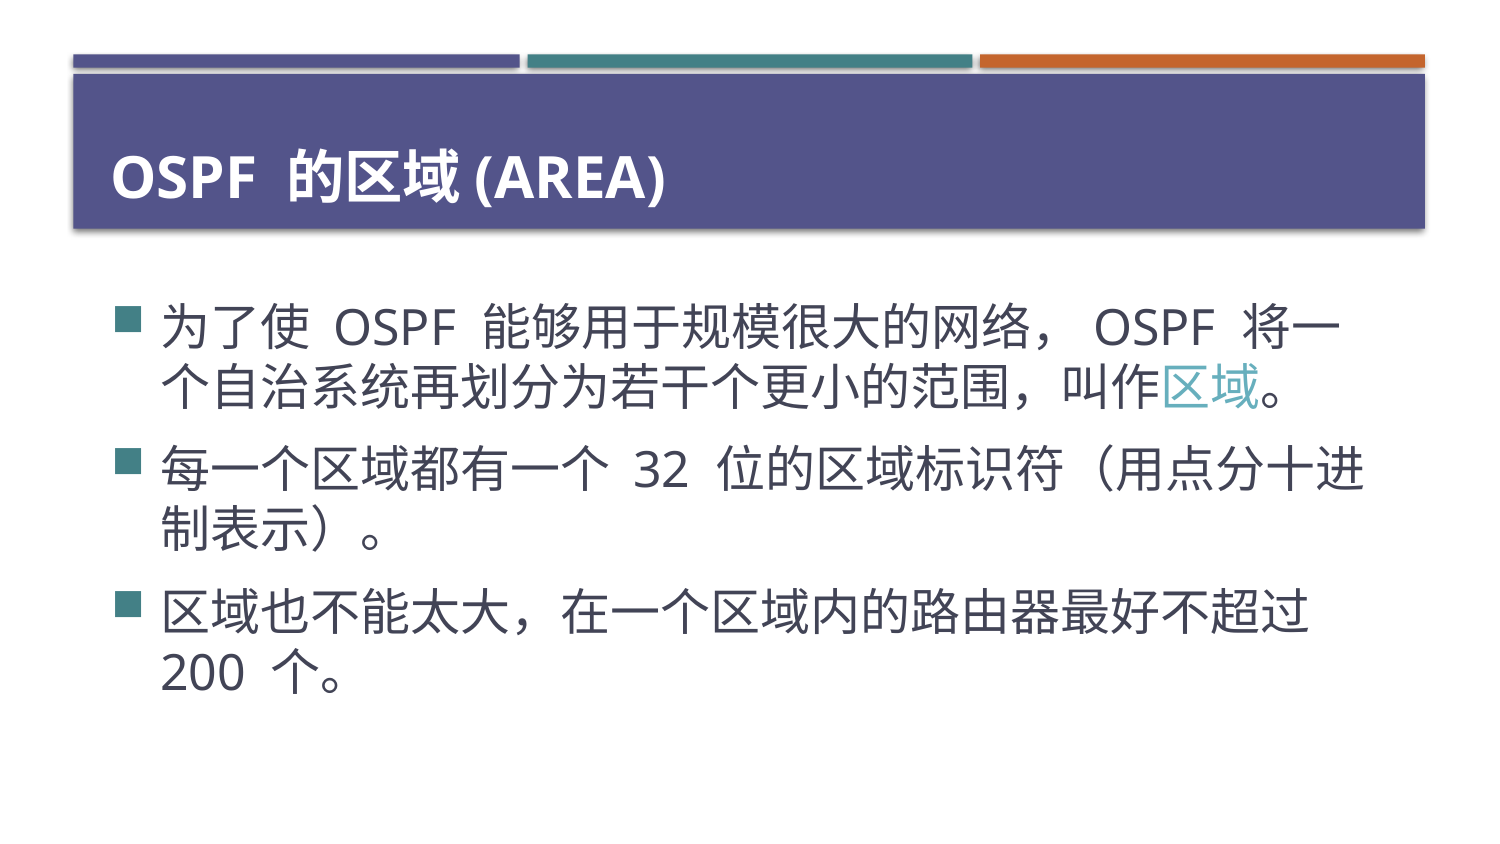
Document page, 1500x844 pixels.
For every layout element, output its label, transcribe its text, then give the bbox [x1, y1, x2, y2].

list 为了使 OSPF 能够用于规模很大的网络，OSPF 将一个自治系统再划分为若干个更小的范围，叫作区域。 每一个区域都有一个 32 位的区域标识符（用点分十进制表示）。 区域也不能太大，在一个区域内的路由器最好不超过 200 个。 [95, 274, 1406, 721]
title OSPF 的区域(area) [95, 84, 1406, 218]
